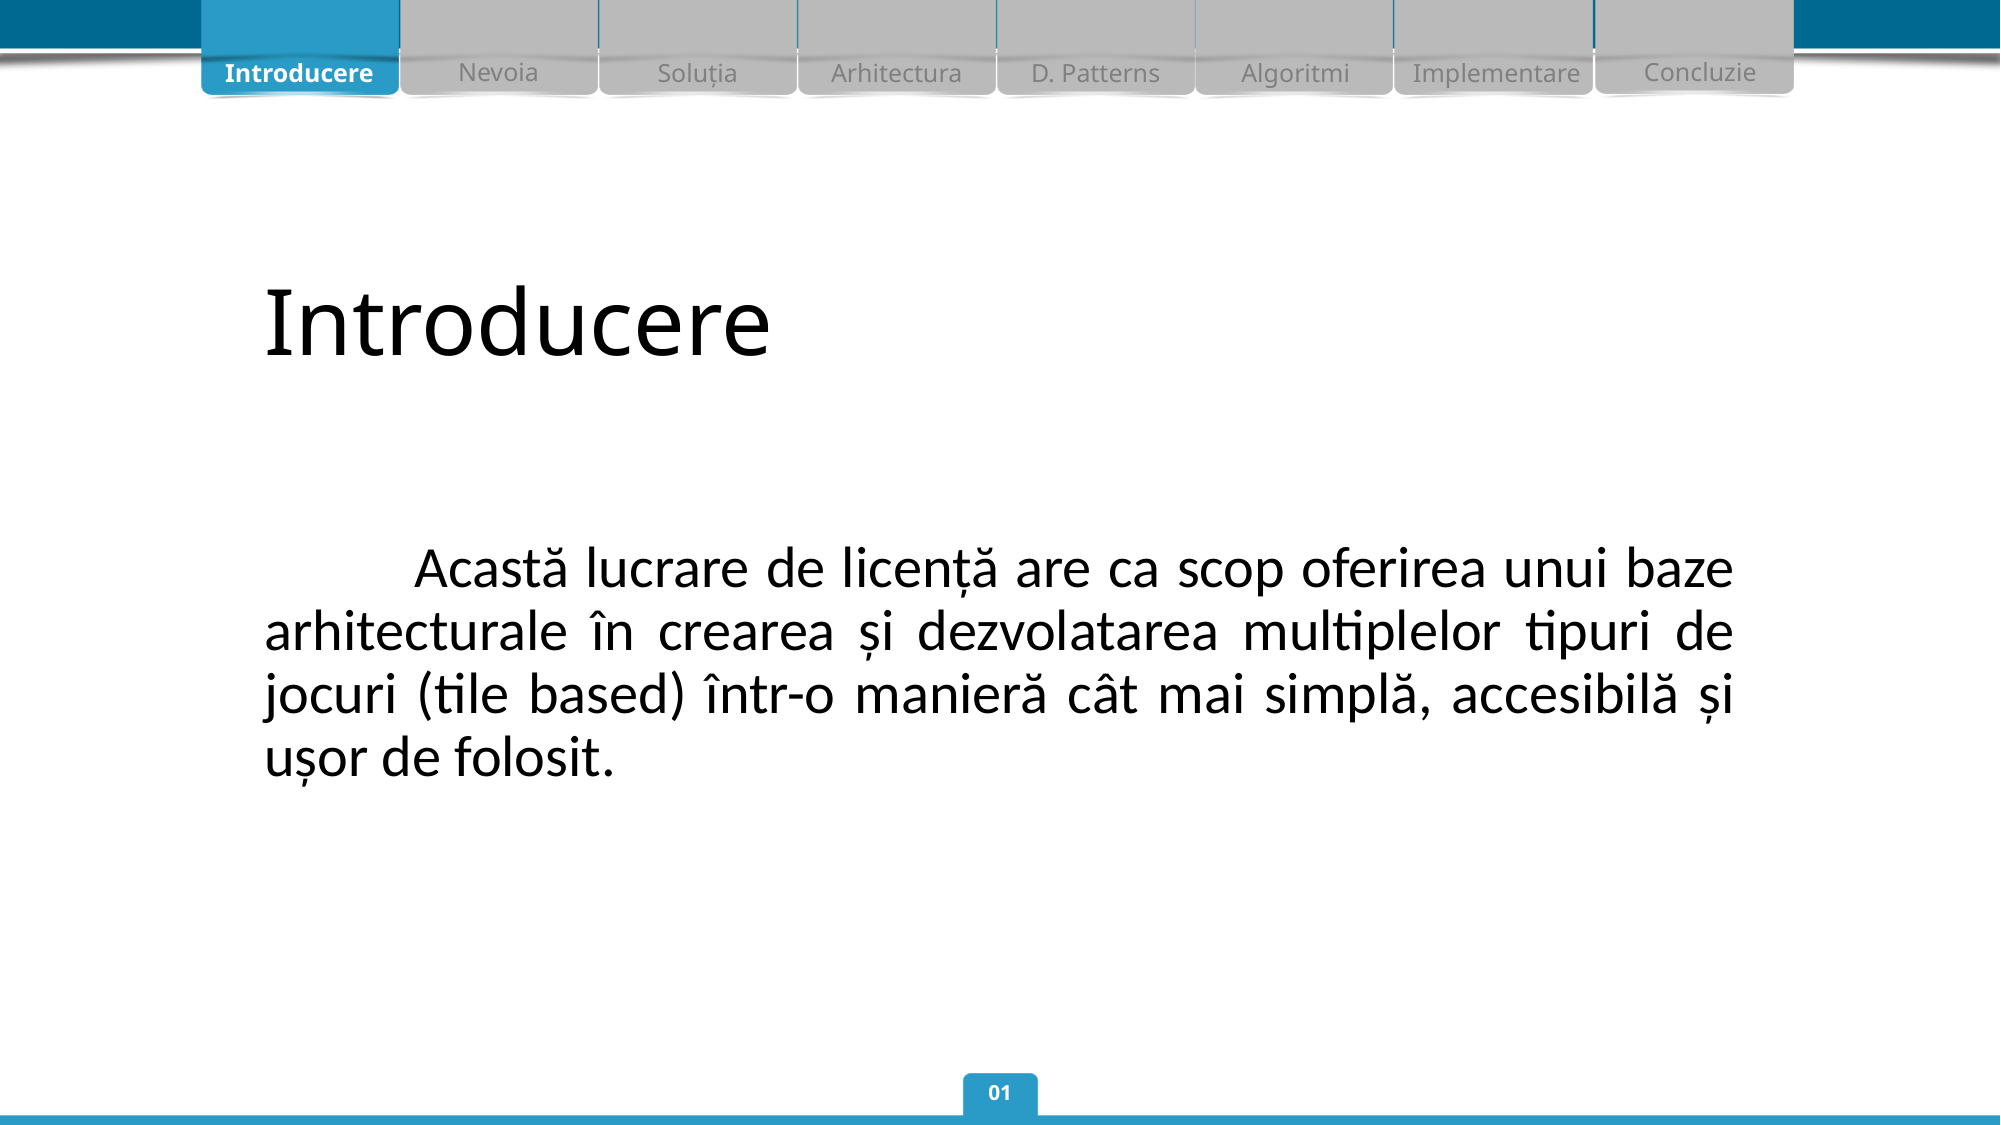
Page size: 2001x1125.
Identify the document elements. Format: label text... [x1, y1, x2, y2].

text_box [200, 0, 1800, 100]
text_box Introducere [249, 268, 1750, 412]
text_box Acastă lucrare de licență are ca scop oferirea unui baze arhitecturale în crearea și dezvolatarea multiplelor tipuri de jocuri (tile based) într-o manieră cât mai simplă, accesibilă și ușor de folosit. [249, 529, 1750, 955]
picture [0, 1073, 2000, 1125]
picture [0, 49, 200, 73]
picture [1800, 49, 2000, 73]
